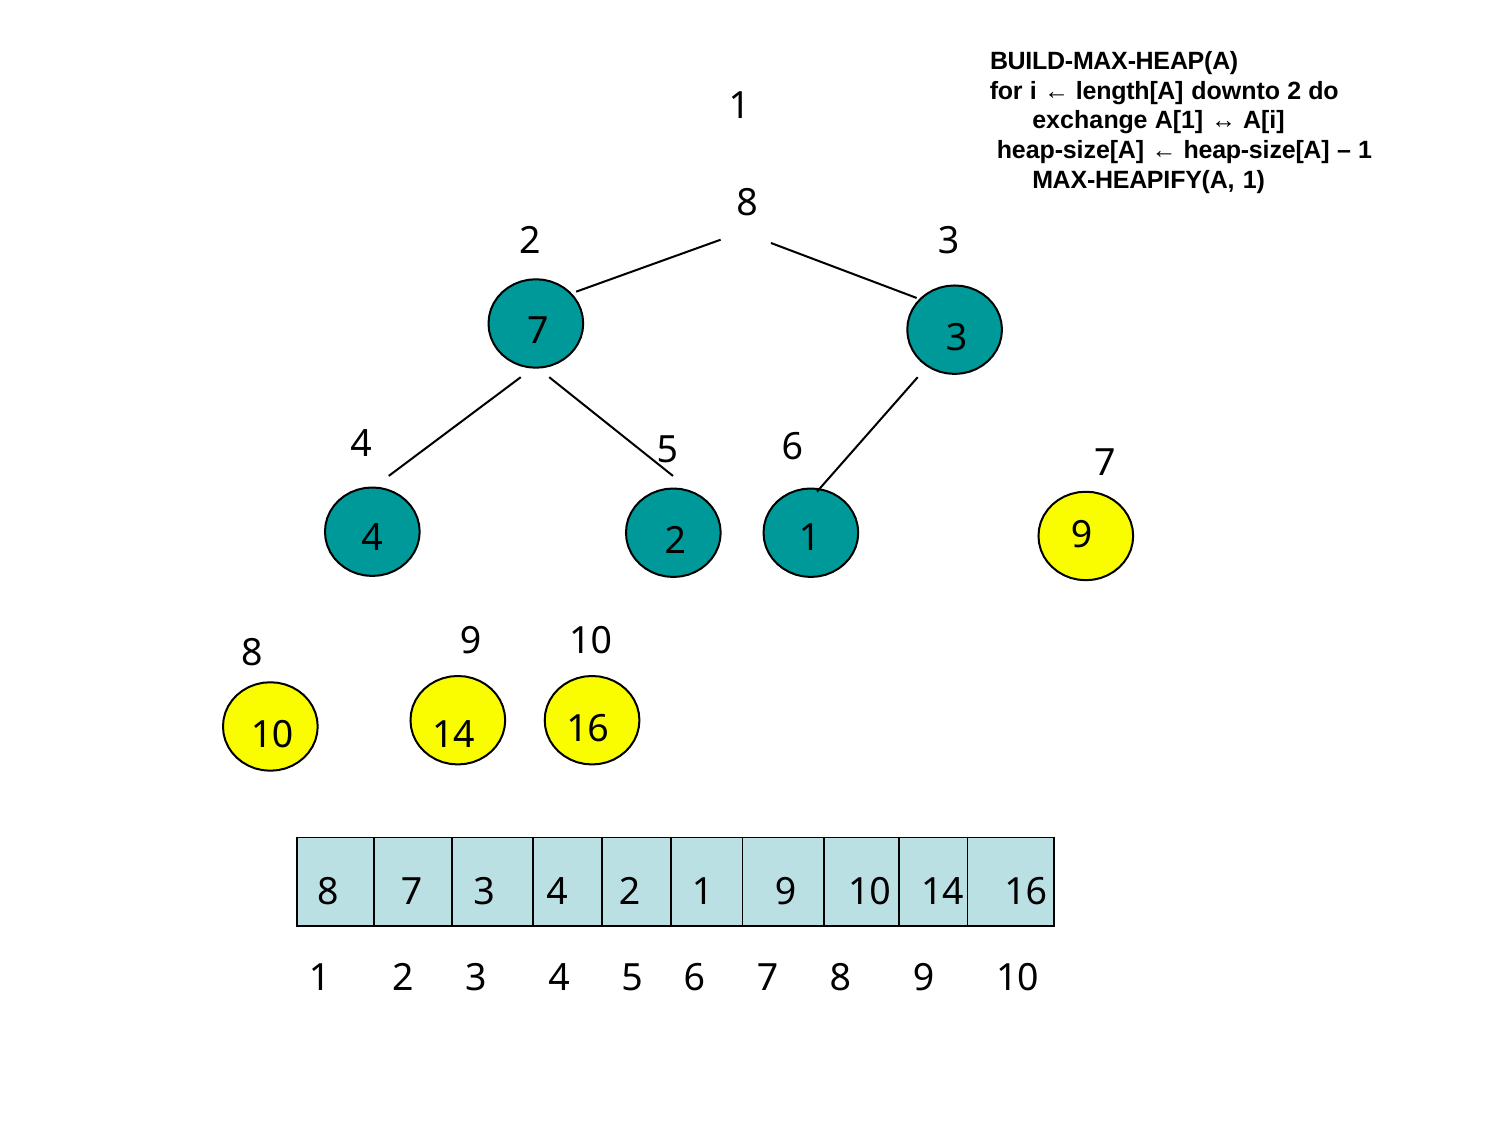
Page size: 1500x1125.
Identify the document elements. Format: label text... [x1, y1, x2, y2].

text_box 8 [827, 954, 853, 999]
text_box 4 [546, 954, 572, 999]
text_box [543, 674, 641, 766]
text_box 1 [306, 954, 332, 999]
text_box 8 [239, 626, 265, 674]
table_header 8 [298, 838, 373, 925]
table_header 1 [672, 838, 742, 925]
text_box 3 [462, 954, 489, 999]
text_box 9 [910, 954, 936, 999]
text_box 9 [457, 613, 483, 661]
text_box 10 16 [564, 613, 655, 749]
text_box 3 [935, 213, 961, 261]
text_box 2 [517, 213, 543, 237]
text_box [624, 501, 722, 579]
text_box 7 [1092, 435, 1118, 483]
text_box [487, 238, 723, 370]
text_box 8 [734, 176, 760, 224]
text_box BUILD-MAX-HEAP(A) for i ← length[A] downto 2 do exchange A[1] ↔ A[i] heap-size[A] ← heap-size[A] – 1 MAX-HEAPIFY(A, 1) [987, 42, 1413, 194]
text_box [1037, 490, 1135, 582]
table_header 7 [375, 838, 451, 925]
table_header 16 [968, 838, 1053, 925]
table_header 14 [900, 838, 967, 925]
text_box 2 [390, 954, 416, 999]
text_box 1 [726, 79, 752, 127]
table_header 2 [603, 838, 670, 925]
text_box 10 [994, 954, 1040, 999]
text_box 7 [754, 954, 780, 999]
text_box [323, 486, 421, 578]
text_box 6 [681, 954, 707, 999]
table_header 4 [534, 838, 601, 925]
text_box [547, 375, 919, 493]
text_box 5 [619, 954, 645, 999]
table_header 9 [743, 838, 823, 925]
table_header 3 [453, 838, 532, 925]
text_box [221, 680, 319, 772]
text_box 4 [348, 416, 374, 464]
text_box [409, 674, 507, 766]
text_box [762, 501, 860, 579]
table_header 10 [825, 838, 898, 925]
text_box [905, 284, 1004, 376]
